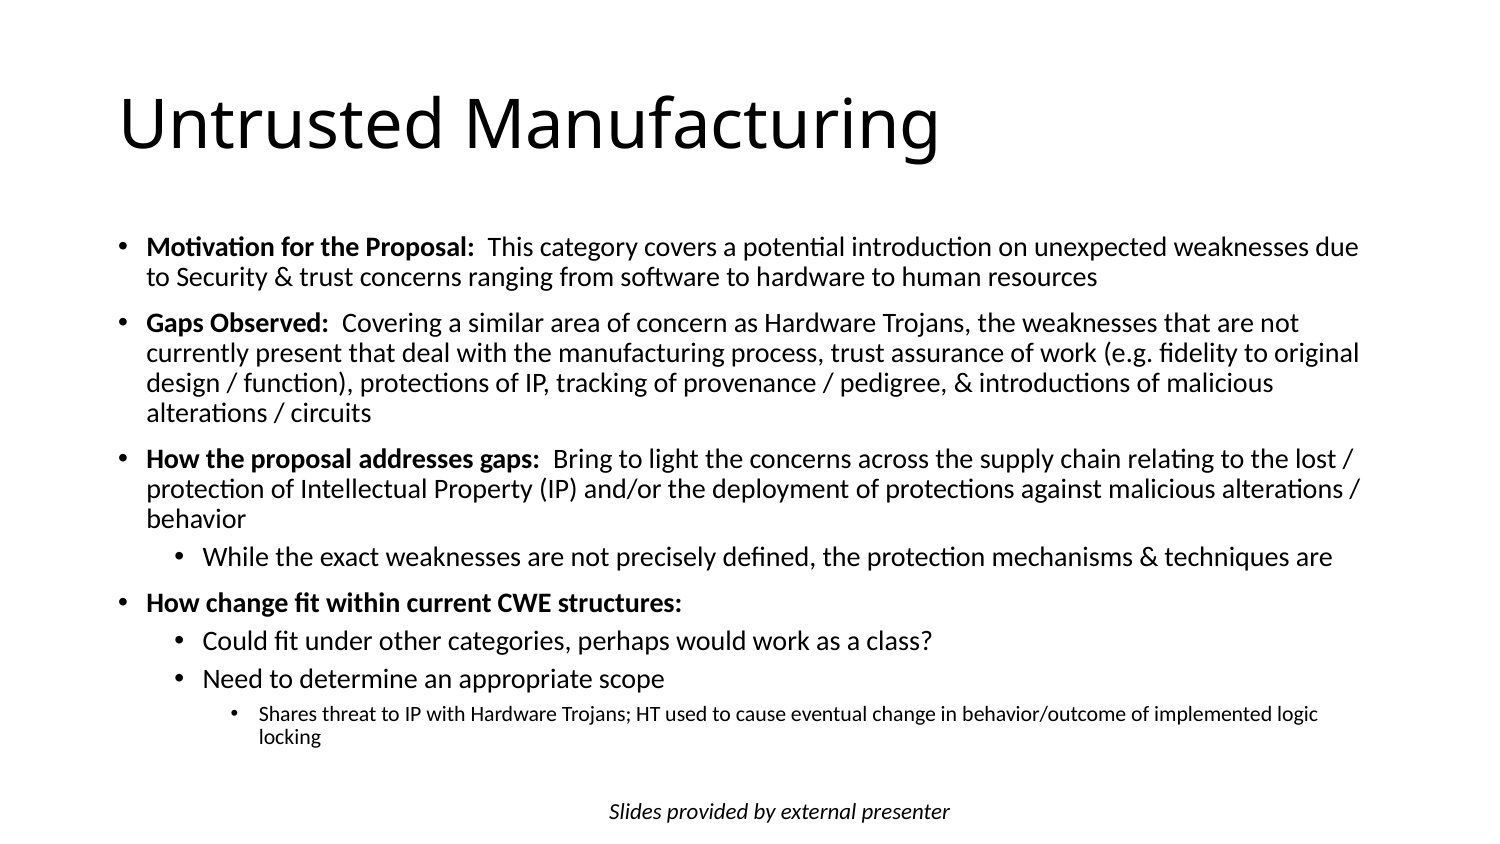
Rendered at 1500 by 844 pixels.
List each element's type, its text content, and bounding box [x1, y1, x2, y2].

list Motivation for the Proposal: This category covers a potential introduction on unexpected weaknesses due to Security & trust concerns ranging from software to hardware to human resources Gaps Observed: Covering a similar area of concern as Hardware Trojans, the weaknesses that are not currently present that deal with the manufacturing process, trust assurance of work (e.g. fidelity to original design / function), protections of IP, tracking of provenance / pedigree, & introductions of malicious alterations / circuits How the proposal addresses gaps: Bring to light the concerns across the supply chain relating to the lost / protection of Intellectual Property (IP) and/or the deployment of protections against malicious alterations / behavior While the exact weaknesses are not precisely defined, the protection mechanisms & techniques are How change fit within current CWE structures: Could fit under other categories, perhaps would work as a class? Need to determine an appropriate scope Shares threat to IP with Hardware Trojans; HT used to cause eventual change in behavior/outcome of implemented logic locking [103, 224, 1397, 760]
text_box Slides provided by external presenter [594, 789, 966, 832]
title Untrusted Manufacturing [103, 44, 1397, 208]
